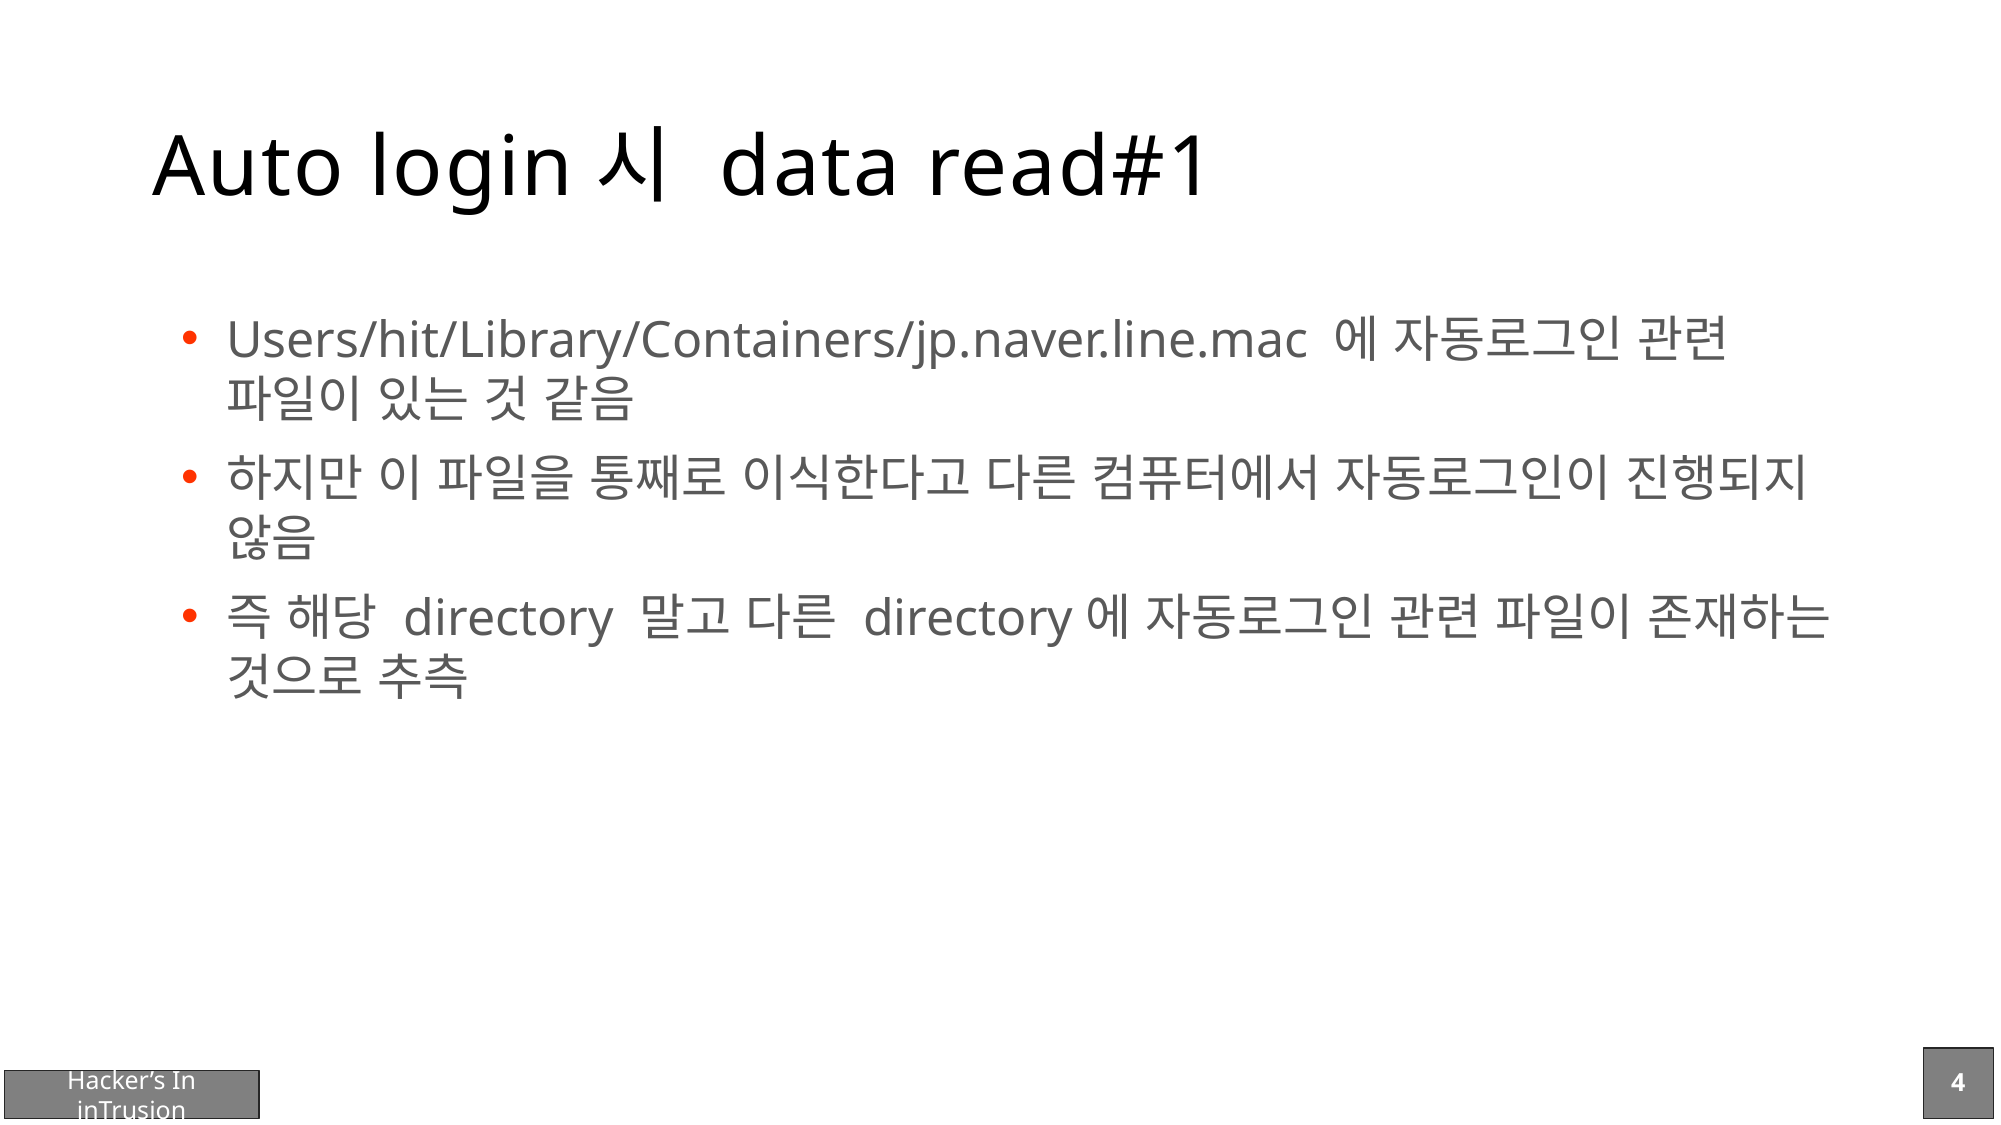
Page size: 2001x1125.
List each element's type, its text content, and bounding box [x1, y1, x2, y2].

slide_number 4 [1923, 1047, 1994, 1119]
footer Hacker’s In inTrusion [4, 1070, 260, 1119]
list Users/hit/Library/Containers/jp.naver.line.mac 에 자동로그인 관련 파일이 있는 것 같음 하지만 이 파일을 통째로 이식한다고 다른 컴퓨터에서 자동로그인이 진행되지 않음 즉 해당 directory 말고 다른 directory에 자동로그인 관련 파일이 존재하는 것으로 추측 [166, 299, 1877, 1066]
title Auto login시 data read#1 [137, 59, 1863, 278]
